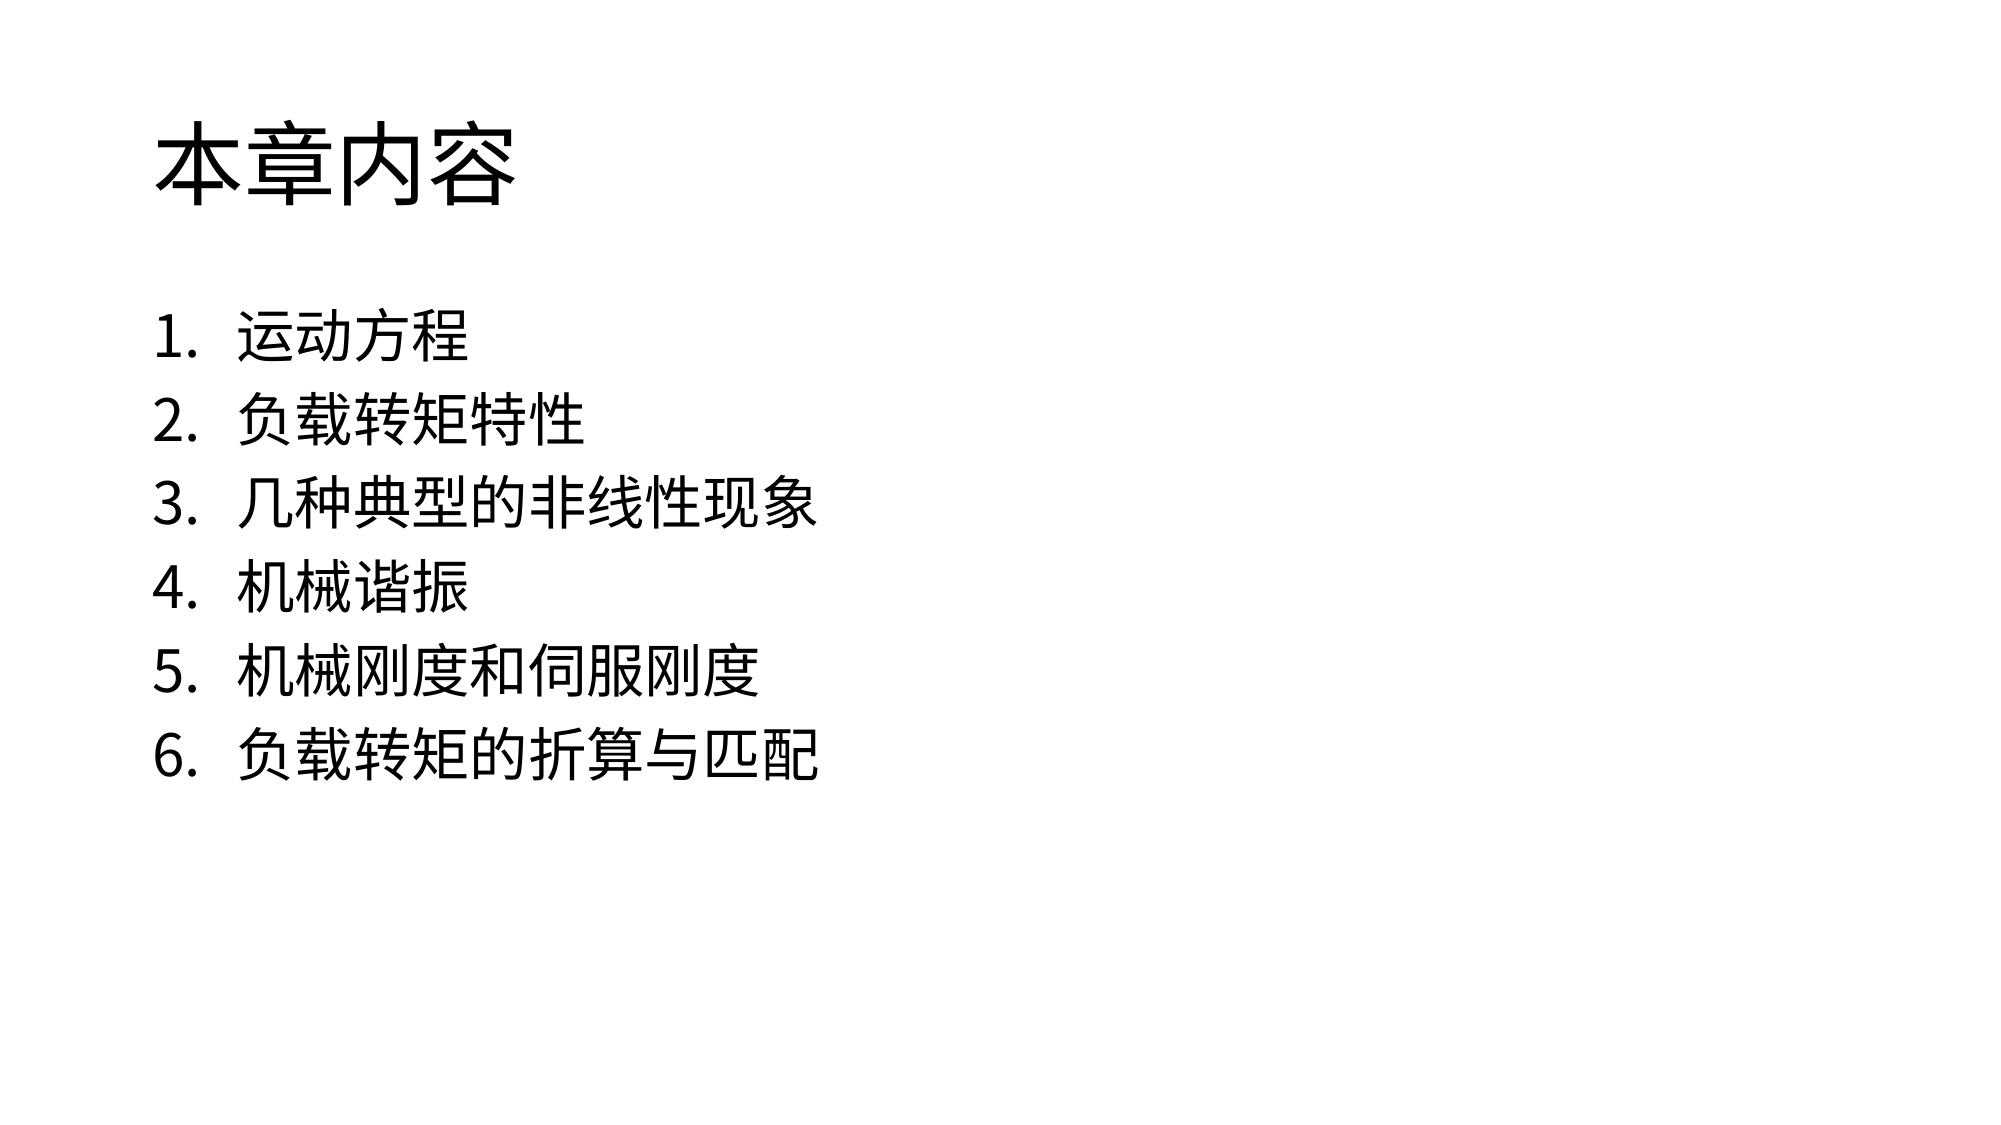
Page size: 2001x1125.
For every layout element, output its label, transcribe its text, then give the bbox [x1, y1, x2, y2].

list 运动方程 负载转矩特性 几种典型的非线性现象 机械谐振 机械刚度和伺服刚度 负载转矩的折算与匹配 [137, 299, 1863, 1014]
title 本章内容 [137, 59, 1863, 278]
